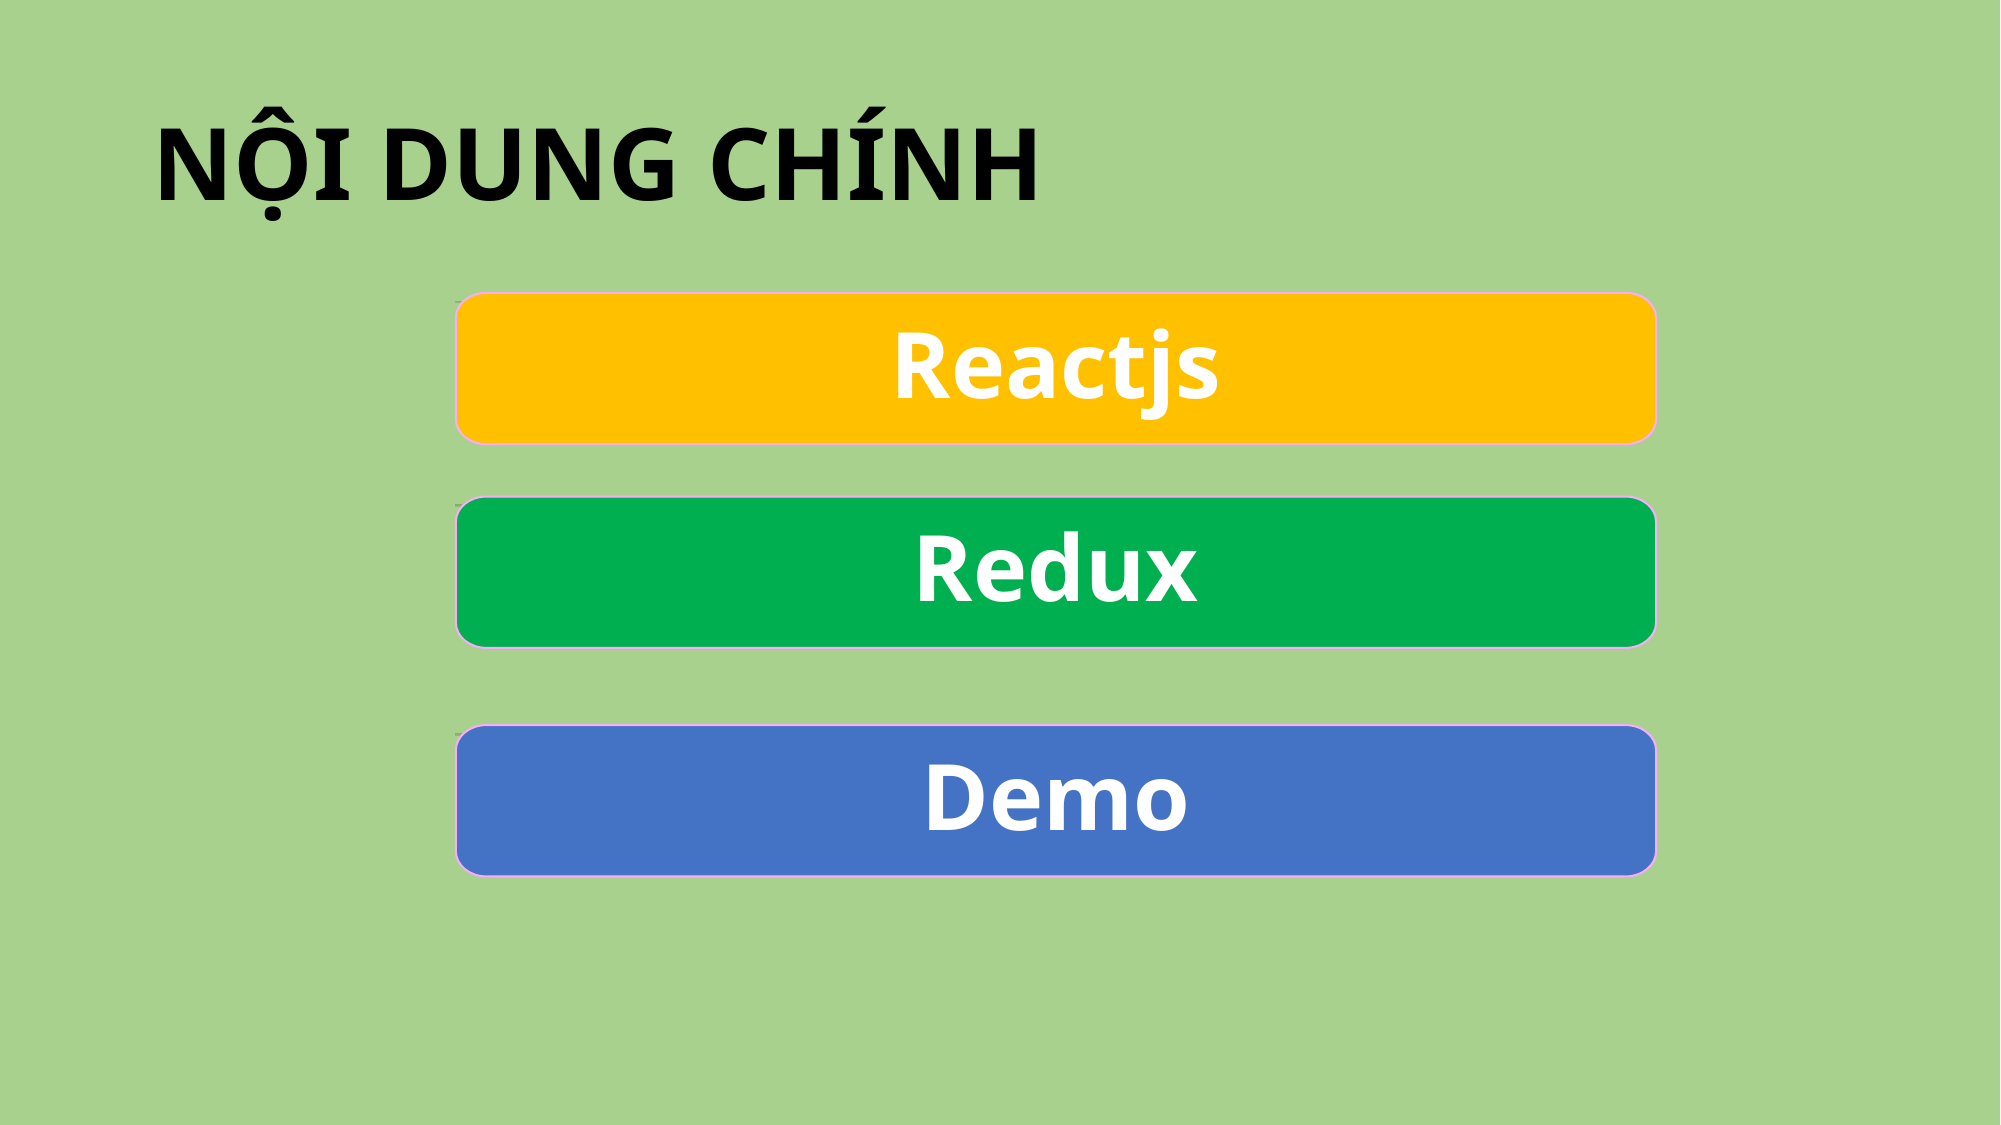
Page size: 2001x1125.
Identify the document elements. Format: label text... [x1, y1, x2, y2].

text_box Reactjs [454, 291, 1658, 446]
text_box Redux [454, 495, 1658, 649]
text_box Demo [454, 724, 1658, 878]
title NỘI DUNG CHÍNH [137, 59, 1863, 278]
